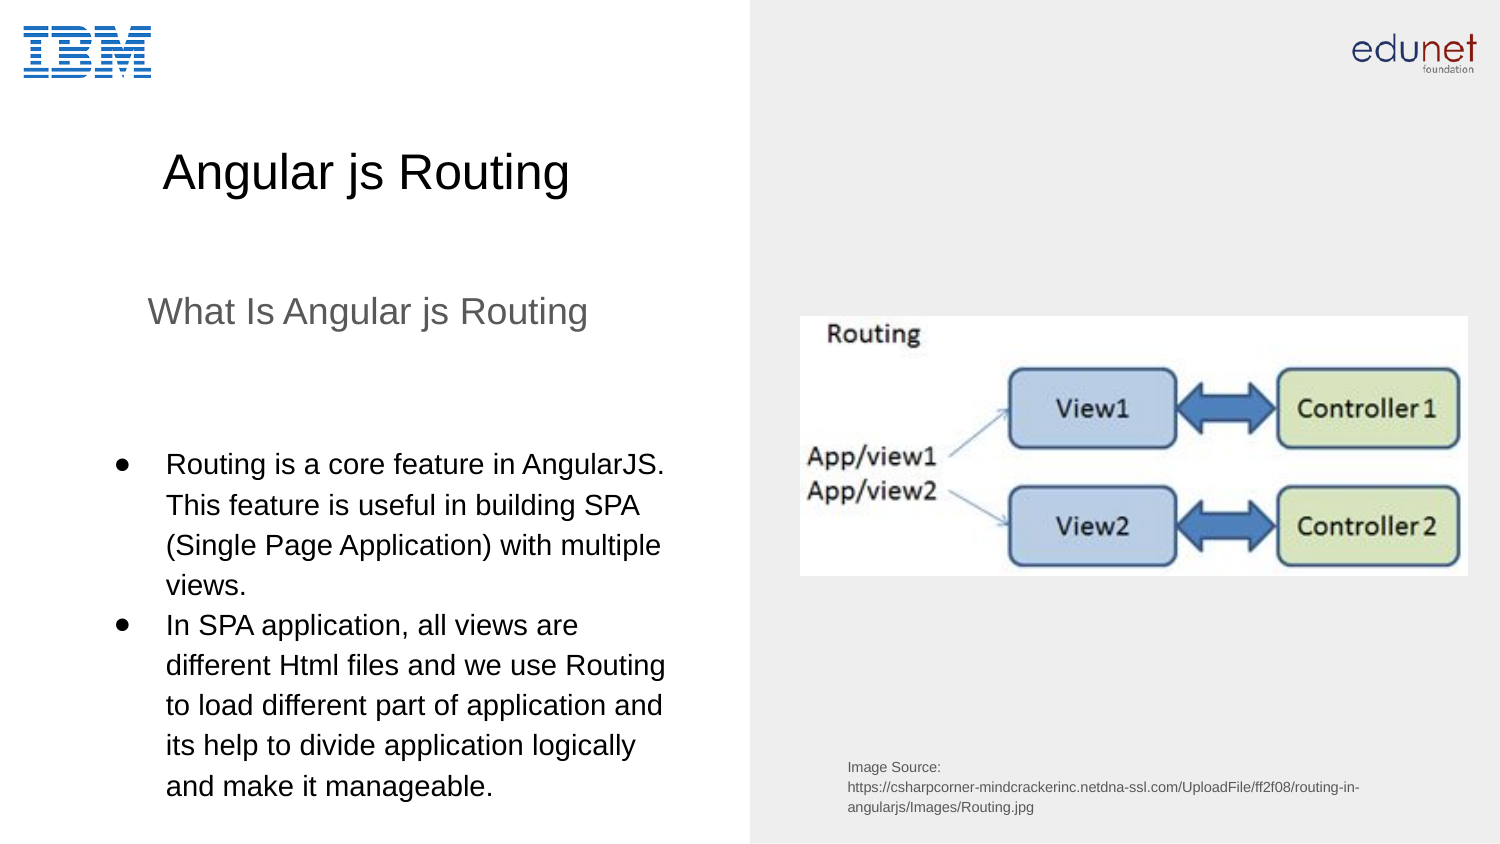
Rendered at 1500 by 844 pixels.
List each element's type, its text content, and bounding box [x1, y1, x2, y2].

picture [23, 26, 151, 78]
picture [800, 315, 1468, 576]
list Routing is a core feature in AngularJS. This feature is useful in building SPA (Single Page Application) with multiple views. In SPA application, all views are different Html files and we use Routing to load different part of application and its help to divide application logically and make it manageable. [75, 477, 706, 765]
list Image Source: https://csharpcorner-mindcrackerinc.netdna-ssl.com/UploadFile/ff2f08/routing-in-angularjs/Images/Routing.jpg [832, 740, 1390, 812]
picture [1350, 26, 1480, 78]
subtitle What Is Angular js Routing [41, 257, 706, 363]
title Angular js Routing [41, 117, 706, 223]
